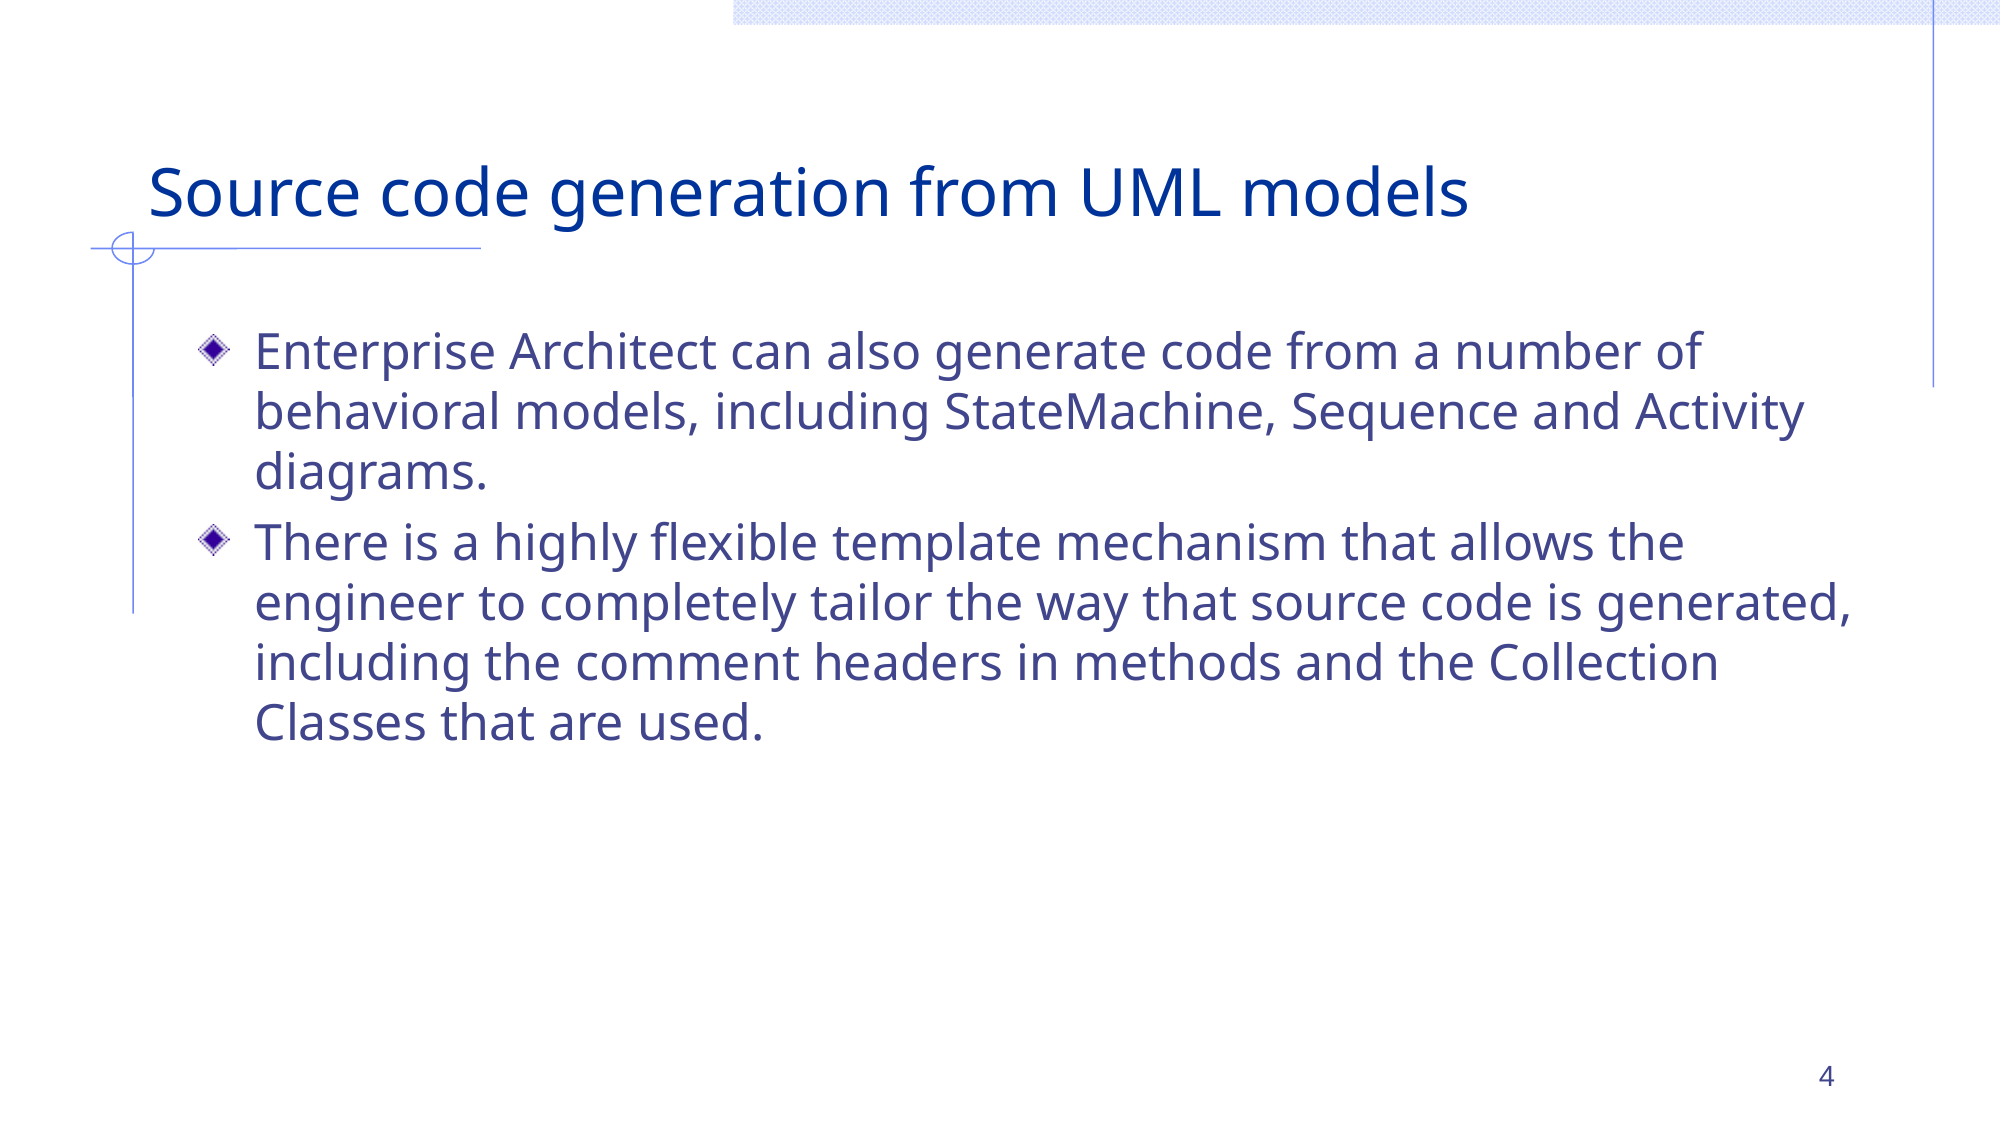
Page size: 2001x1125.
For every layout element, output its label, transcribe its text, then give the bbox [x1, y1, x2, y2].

picture [733, 0, 1932, 25]
title Source code generation from UML models [133, 50, 1834, 238]
picture [198, 524, 230, 556]
slide_number 4 [1433, 1024, 1851, 1101]
picture [1935, 0, 2000, 25]
picture [198, 334, 230, 366]
list Enterprise Architect can also generate code from a number of behavioral models, including StateMachine, Sequence and Activity diagrams. There is a highly flexible template mechanism that allows the engineer to completely tailor the way that source code is generated, including the comment headers in methods and the Collection Classes that are used. [183, 312, 1884, 988]
